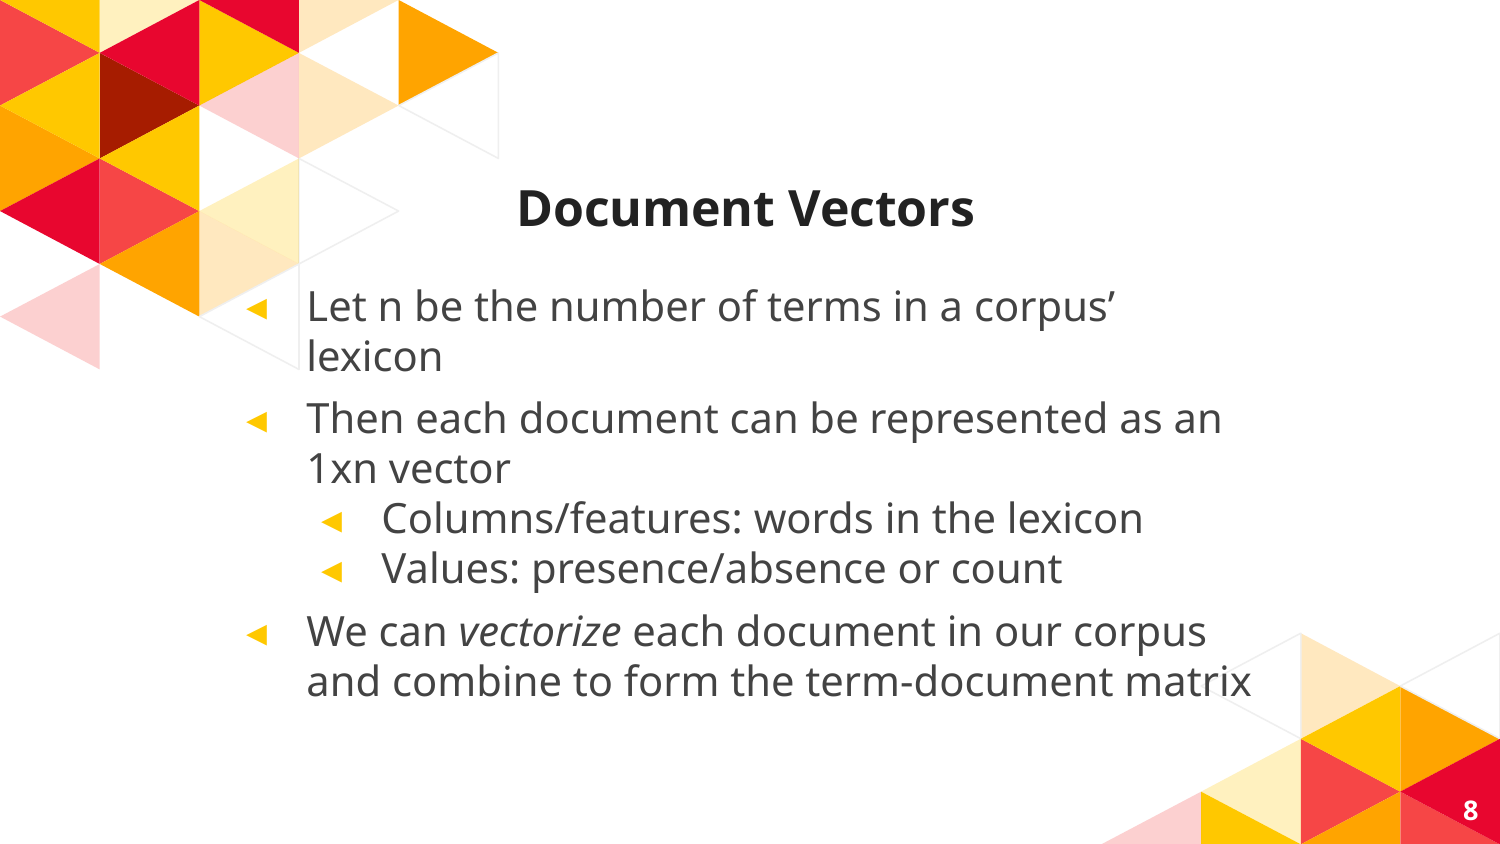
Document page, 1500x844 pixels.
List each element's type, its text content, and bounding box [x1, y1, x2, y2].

list Let n be the number of terms in a corpus’ lexicon Then each document can be represented as an 1xn vector Columns/features: words in the lexicon Values: presence/absence or count We can vectorize each document in our corpus and combine to form the term-document matrix [216, 264, 1276, 741]
slide_number 8 [1403, 779, 1494, 844]
title Document Vectors [216, 142, 1276, 252]
